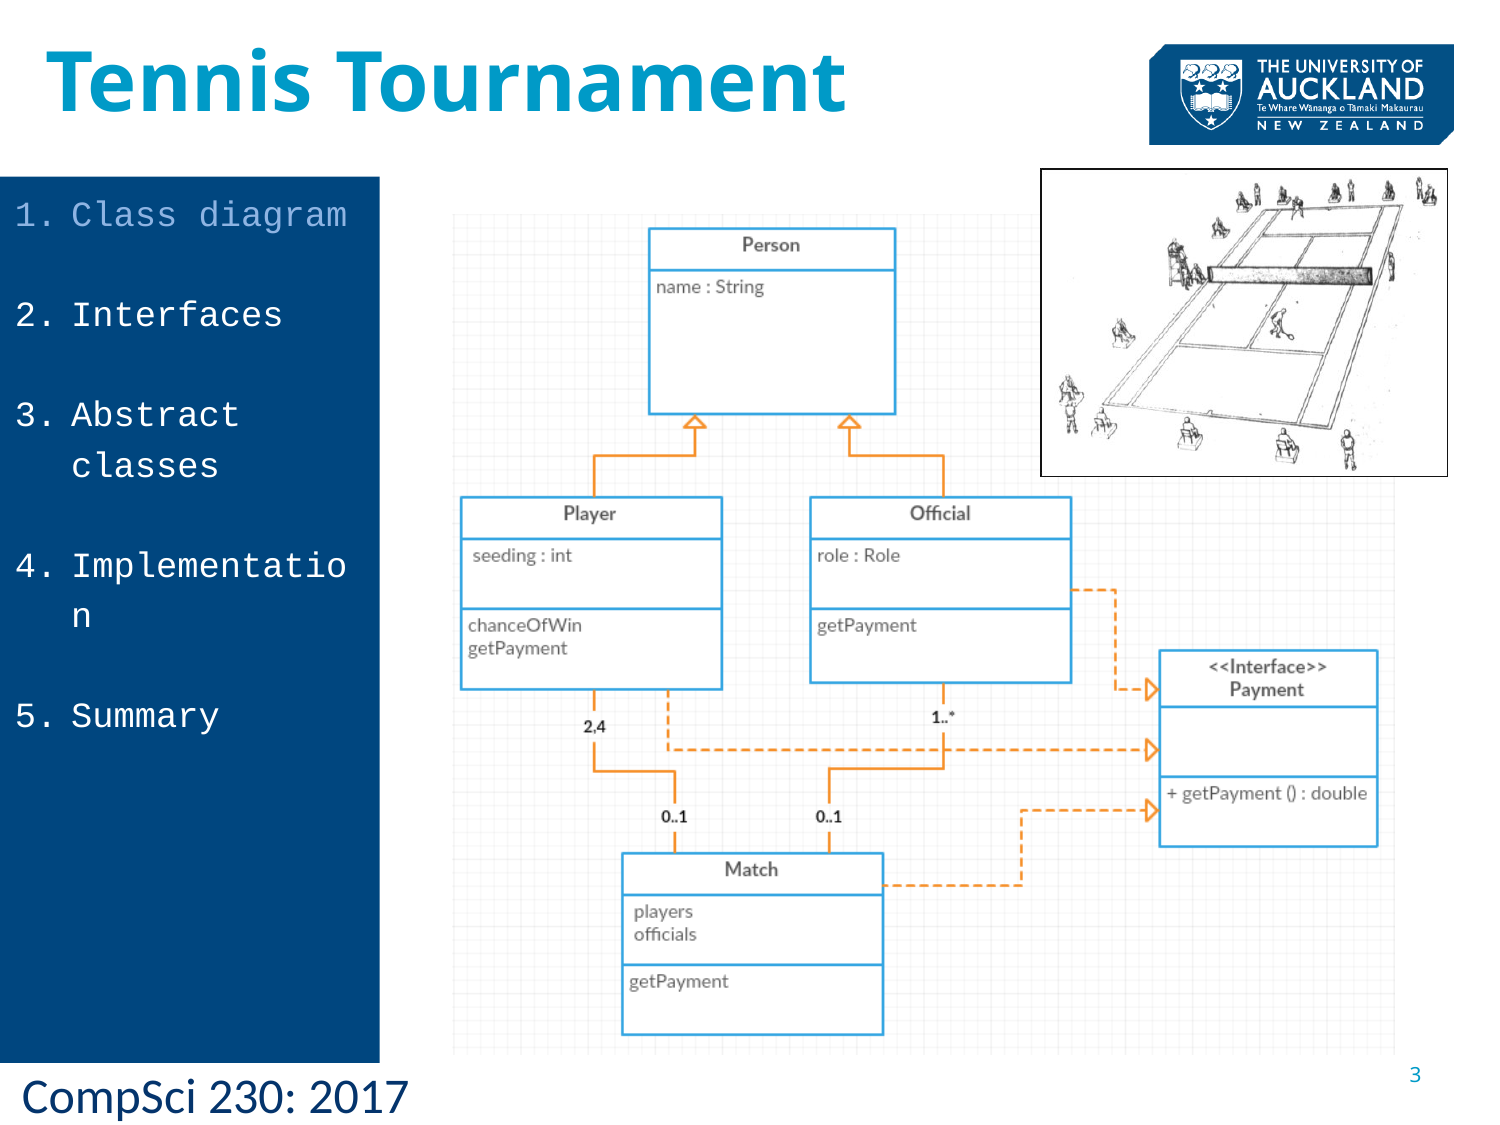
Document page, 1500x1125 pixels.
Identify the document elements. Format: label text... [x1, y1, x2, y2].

picture [1149, 44, 1454, 145]
slide_number 3 [1394, 1054, 1500, 1125]
picture [452, 168, 1448, 1055]
text_box Tennis Tournament [30, 21, 1100, 139]
list Class diagram Interfaces Abstract classes Implementation Summary [0, 176, 380, 1063]
